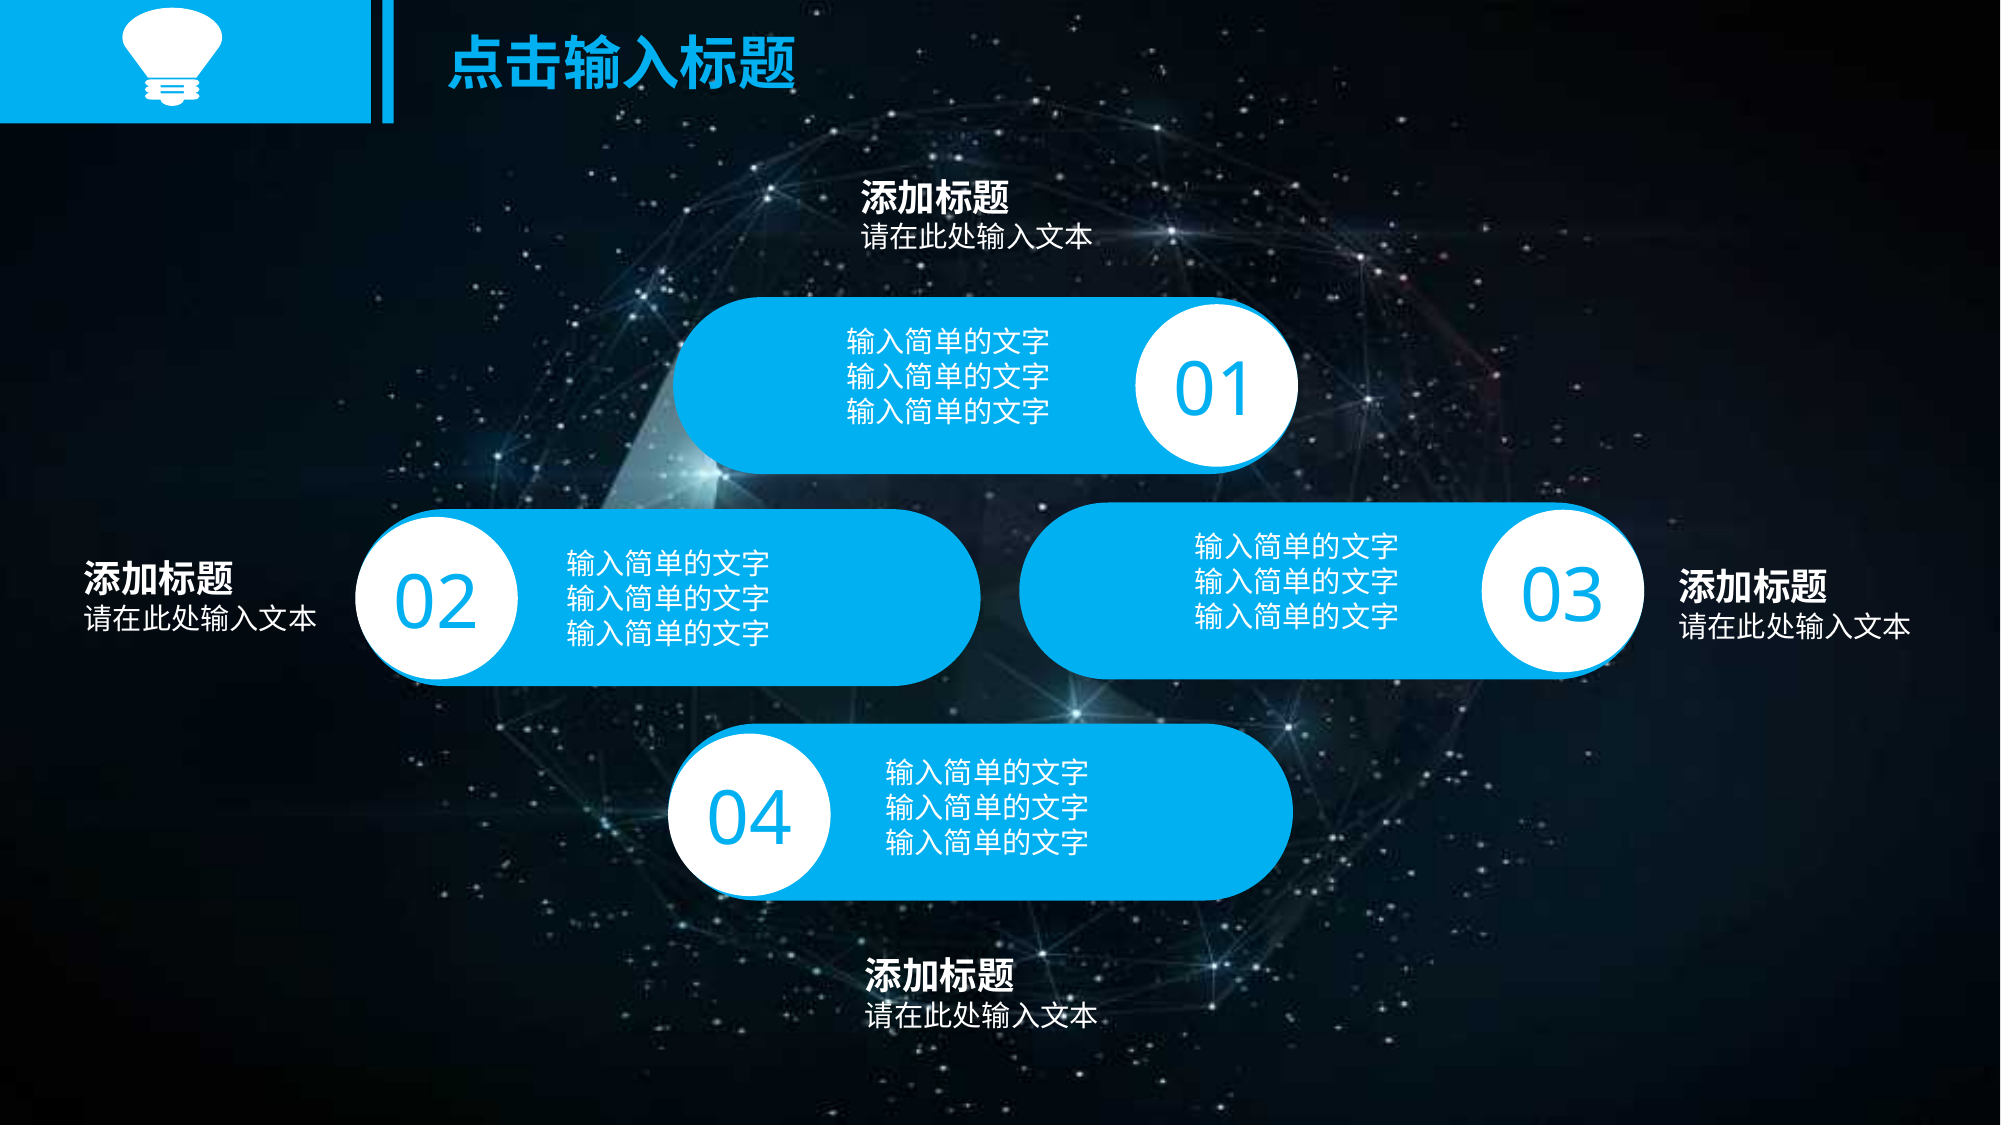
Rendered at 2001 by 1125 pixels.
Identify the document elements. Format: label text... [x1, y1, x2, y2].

text_box 添加标题 请在此处输入文本 [845, 171, 1182, 256]
text_box 添加标题 请在此处输入文本 [68, 544, 339, 647]
text_box [380, 0, 396, 126]
text_box 点击输入标题 [432, 18, 812, 104]
text_box [0, 0, 373, 126]
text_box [672, 296, 1299, 475]
picture [0, 0, 2001, 1125]
text_box 添加标题 请在此处输入文本 [1673, 559, 2000, 647]
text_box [667, 723, 1294, 902]
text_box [354, 508, 982, 687]
text_box 添加标题 请在此处输入文本 [850, 955, 1182, 1029]
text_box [1018, 501, 1645, 680]
text_box [120, 5, 225, 108]
